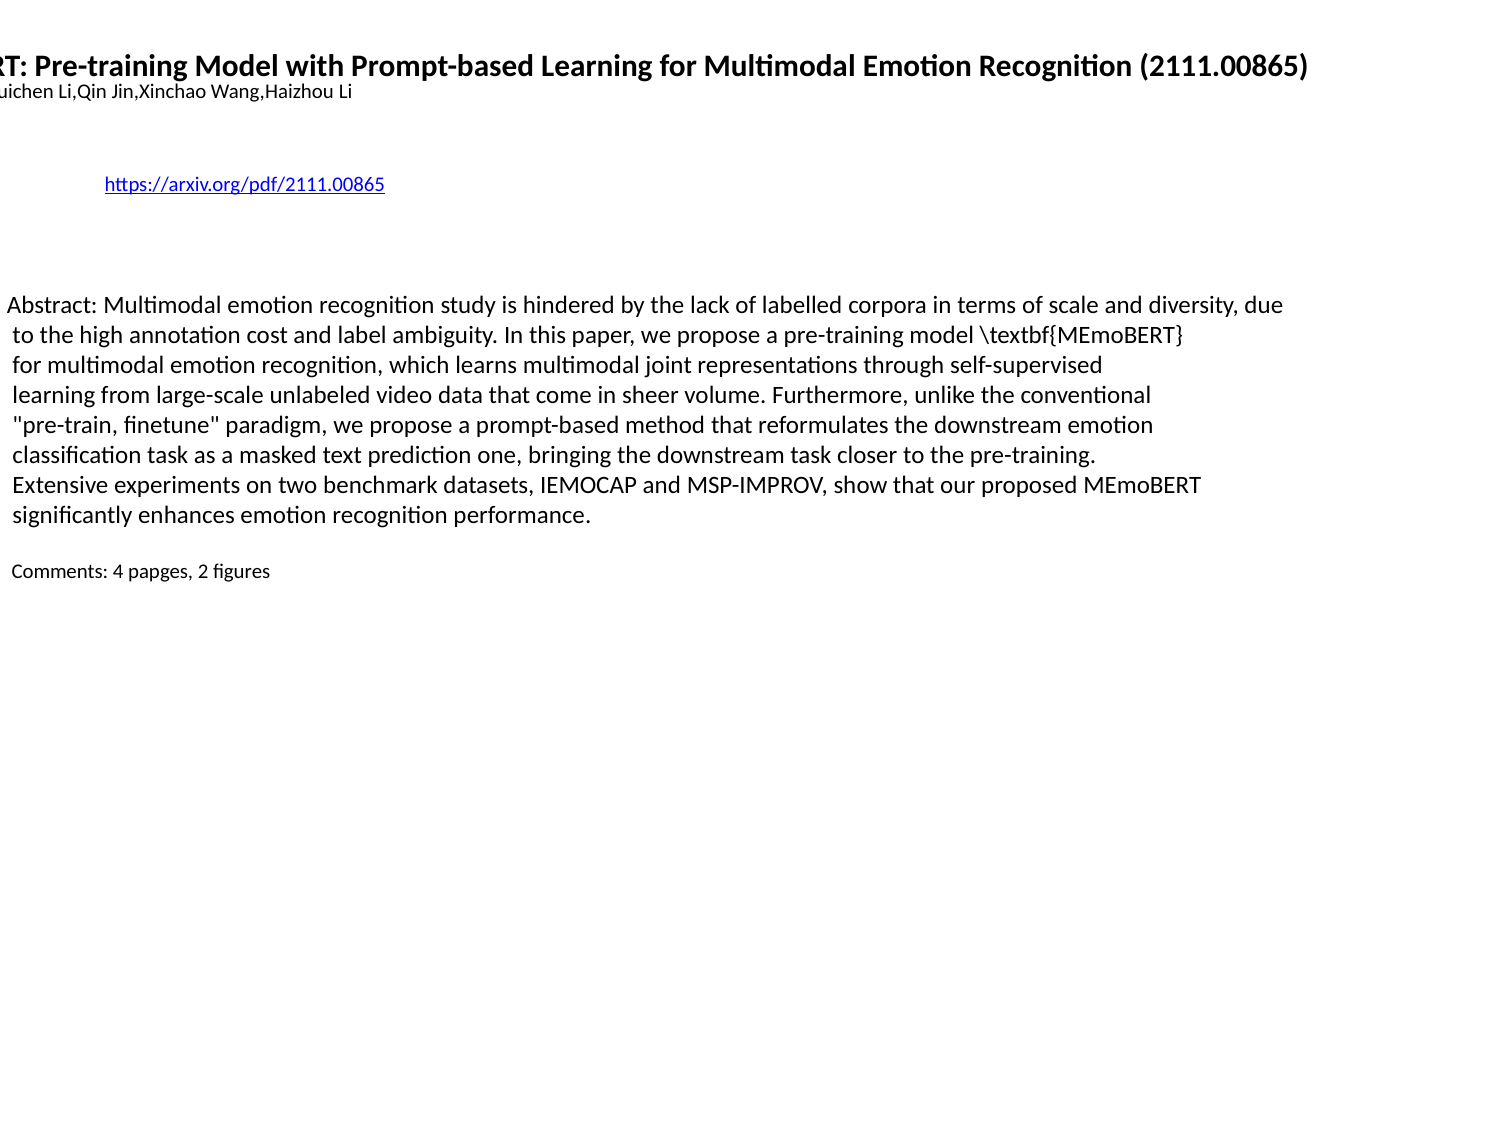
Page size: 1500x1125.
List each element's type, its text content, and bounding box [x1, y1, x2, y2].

text_box https://arxiv.org/pdf/2111.00865 [89, 118, 401, 203]
text_box MEmoBERT: Pre-training Model with Prompt-based Learning for Multimodal Emotion Recognition (2111.00865) Jinming Zhao,Ruichen Li,Qin Jin,Xinchao Wang,Haizhou Li [0, 0, 1326, 110]
text_box Abstract: Multimodal emotion recognition study is hindered by the lack of labelled corpora in terms of scale and diversity, due to the high annotation cost and label ambiguity. In this paper, we propose a pre-training model \textbf{MEmoBERT} for multimodal emotion recognition, which learns multimodal joint representations through self-supervised learning from large-scale unlabeled video data that come in sheer volume. Furthermore, unlike the conventional "pre-train, finetune" paradigm, we propose a prompt-based method that reformulates the downstream emotion classification task as a masked text prediction one, bringing the downstream task closer to the pre-training. Extensive experiments on two benchmark datasets, IEMOCAP and MSP-IMPROV, show that our proposed MEmoBERT significantly enhances emotion recognition performance. Comments: 4 papges, 2 figures [0, 236, 1307, 591]
